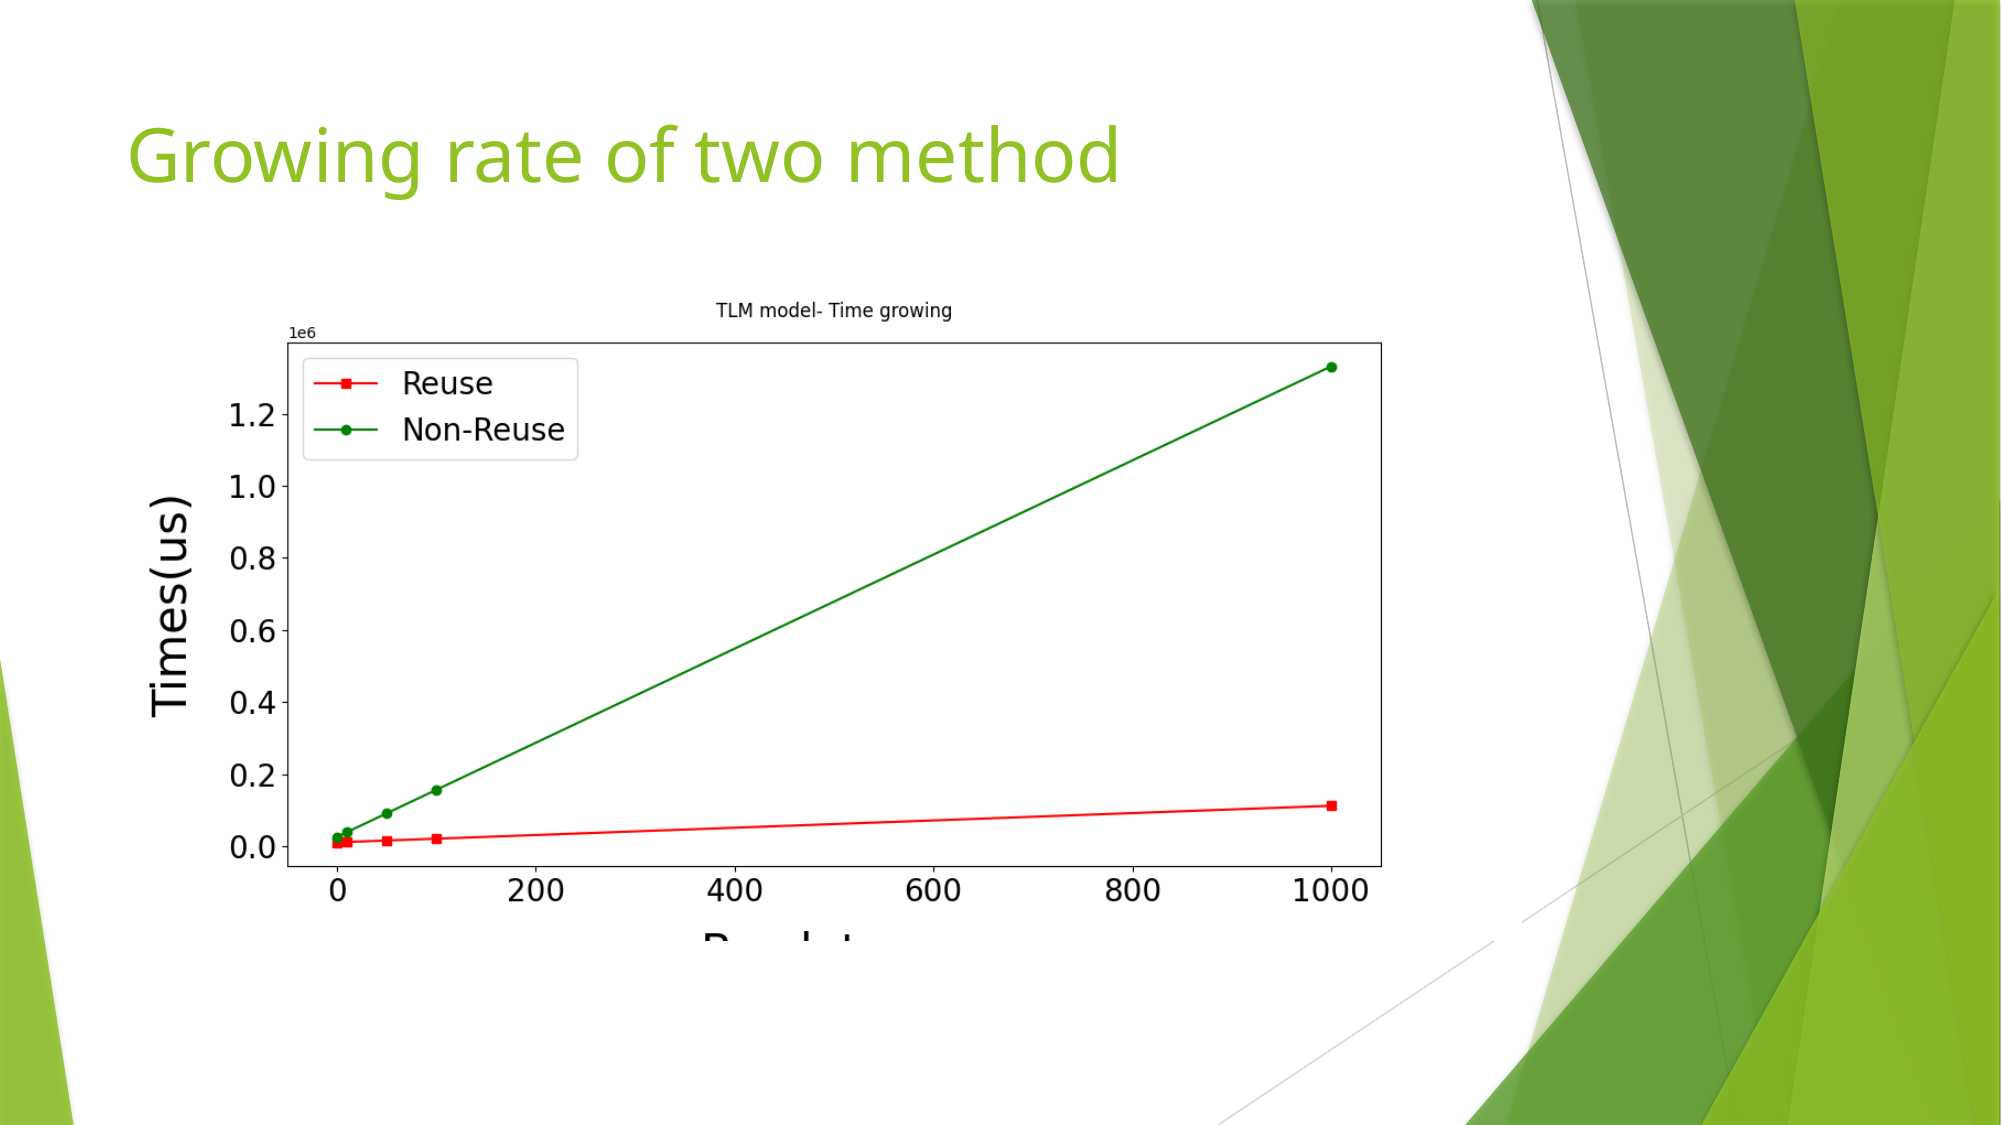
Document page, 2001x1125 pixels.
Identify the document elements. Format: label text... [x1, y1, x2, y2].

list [110, 260, 1522, 942]
title Growing rate of two method [111, 99, 1522, 260]
